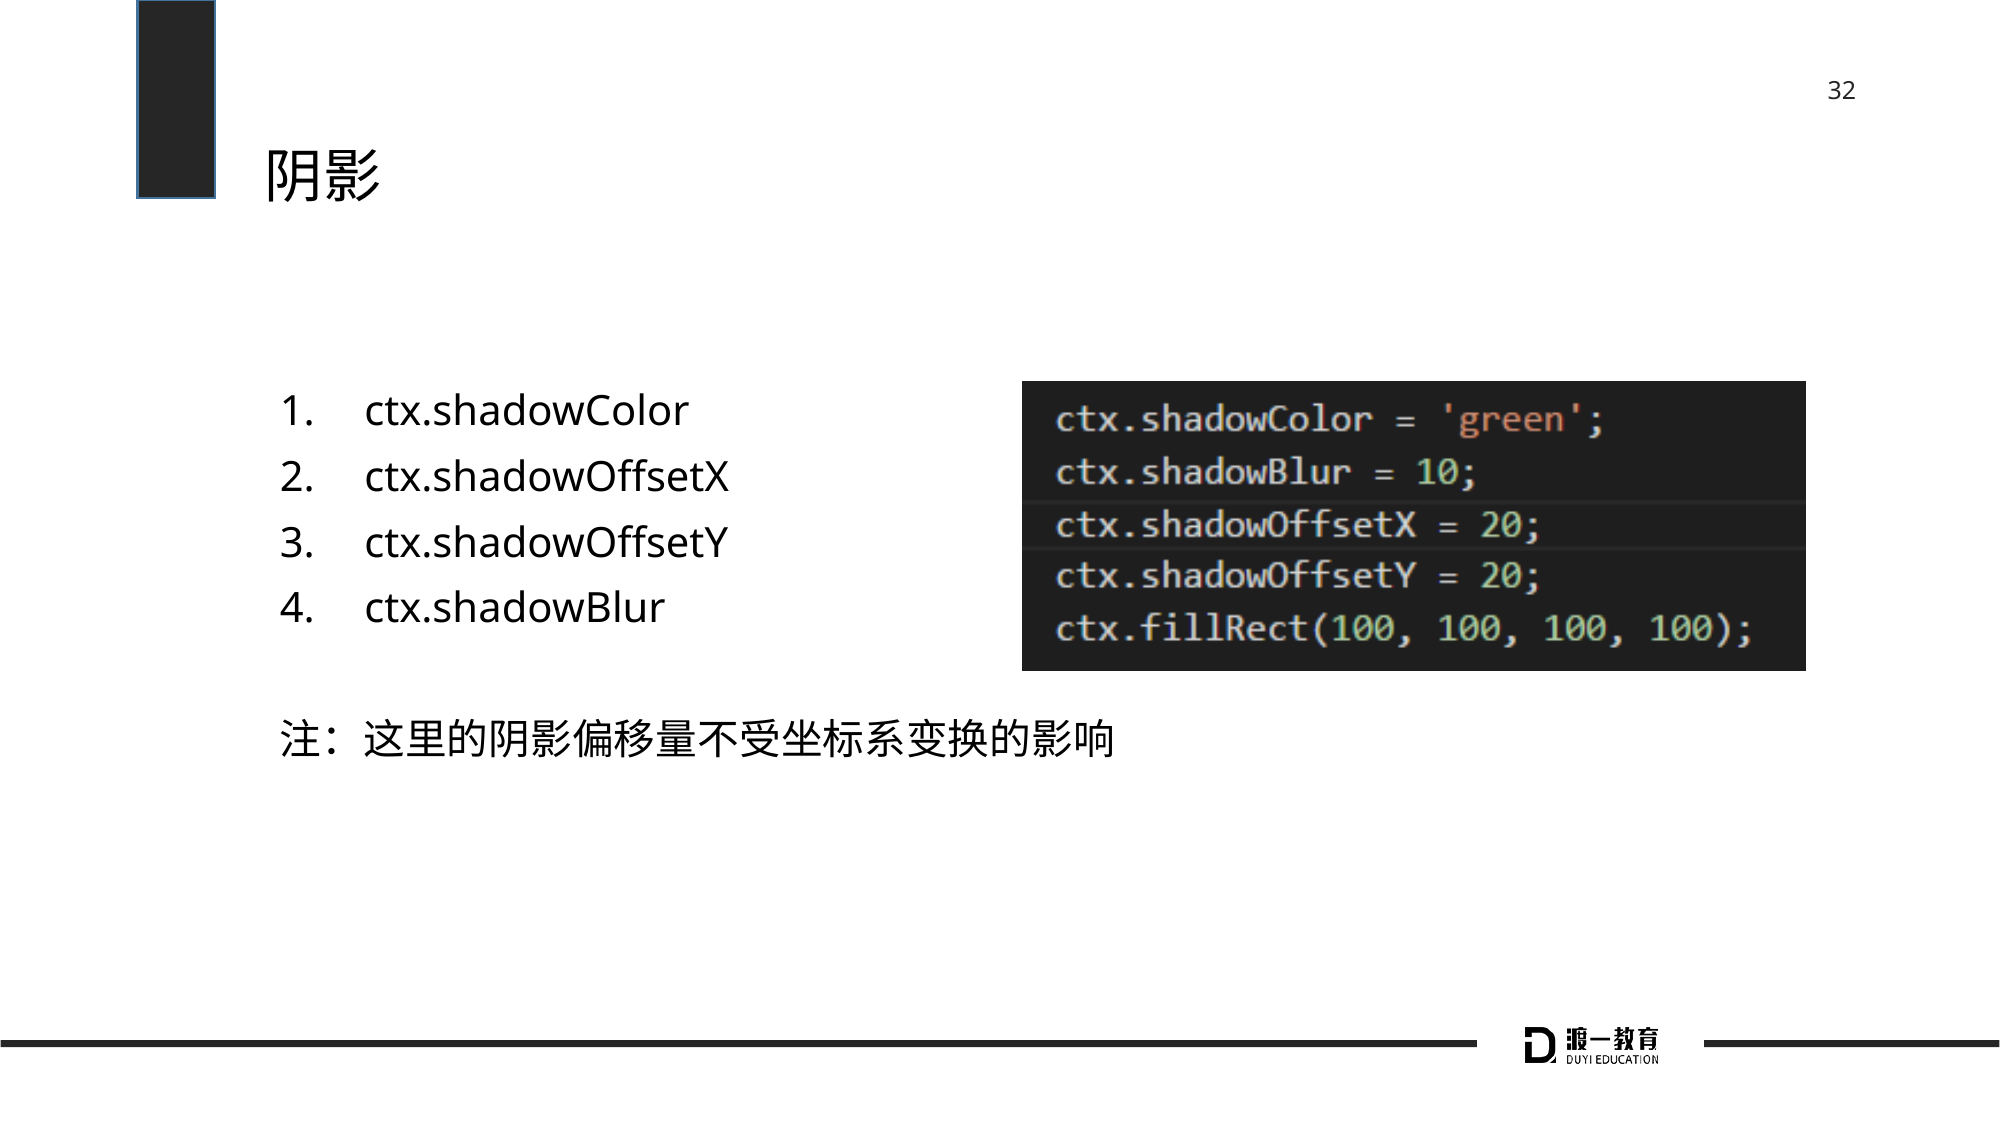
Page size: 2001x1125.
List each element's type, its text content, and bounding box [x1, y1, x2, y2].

picture [1022, 381, 1806, 671]
picture [1502, 1008, 1679, 1081]
subtitle ctx.shadowColor ctx.shadowOffsetX ctx.shadowOffsetY ctx.shadowBlur 注：这里的阴影偏移量不受坐标系变换的影响 [249, 303, 1750, 955]
title 阴影 [249, 93, 1750, 218]
